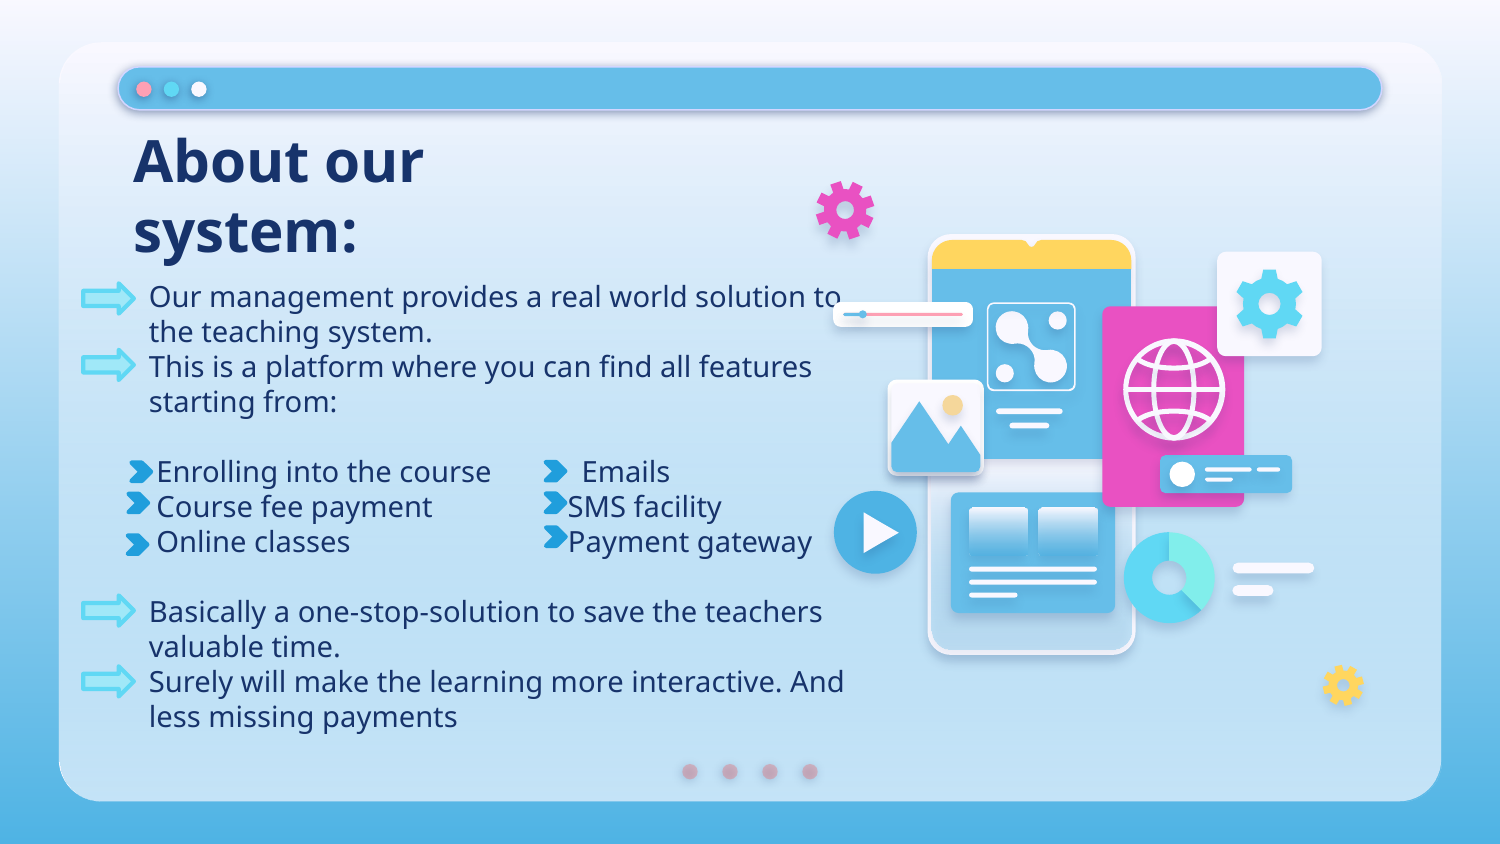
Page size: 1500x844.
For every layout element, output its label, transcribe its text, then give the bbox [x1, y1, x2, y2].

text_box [815, 180, 1365, 707]
text_box [81, 664, 136, 699]
text_box [125, 533, 150, 556]
text_box [81, 593, 136, 628]
text_box [81, 347, 136, 383]
text_box [544, 525, 568, 549]
text_box [81, 281, 136, 316]
title About our system: [118, 117, 652, 270]
text_box [129, 460, 154, 484]
text_box [543, 459, 568, 483]
text_box [126, 491, 151, 515]
text_box [543, 491, 568, 515]
list Our management provides a real world solution to the teaching system. This is a platform where you can find all features starting from: Enrolling into the course Emails Course fee payment SMS facility Online classes Payment gateway Basically a one-stop-solution to save the teachers valuable time. Surely will make the learning more interactive. And less missing payments [133, 269, 867, 742]
